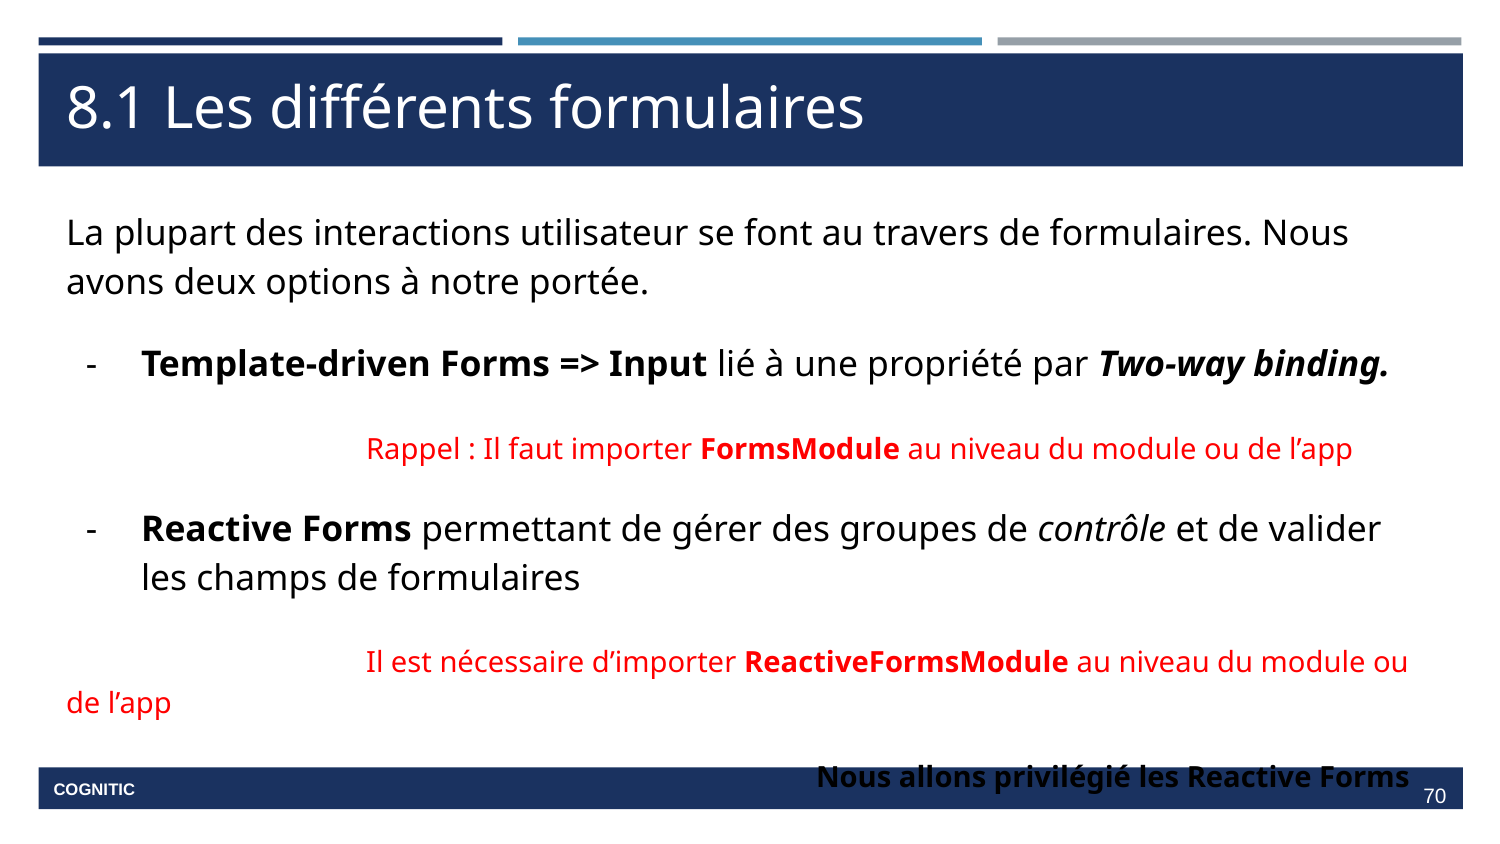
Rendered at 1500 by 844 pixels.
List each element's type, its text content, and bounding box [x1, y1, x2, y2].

slide_number ‹#› [1371, 767, 1462, 810]
title 8.1 Les différents formulaires [51, 55, 1449, 150]
list La plupart des interactions utilisateur se font au travers de formulaires. Nous avons deux options à notre portée. Template-driven Forms => Input lié à une propriété par Two-way binding. Rappel : Il faut importer FormsModule au niveau du module ou de l’app Reactive Forms permettant de gérer des groupes de contrôle et de valider les champs de formulaires Il est nécessaire d’importer ReactiveFormsModule au niveau du module ou de l’app Nous allons privilégié les Reactive Forms [51, 189, 1449, 750]
